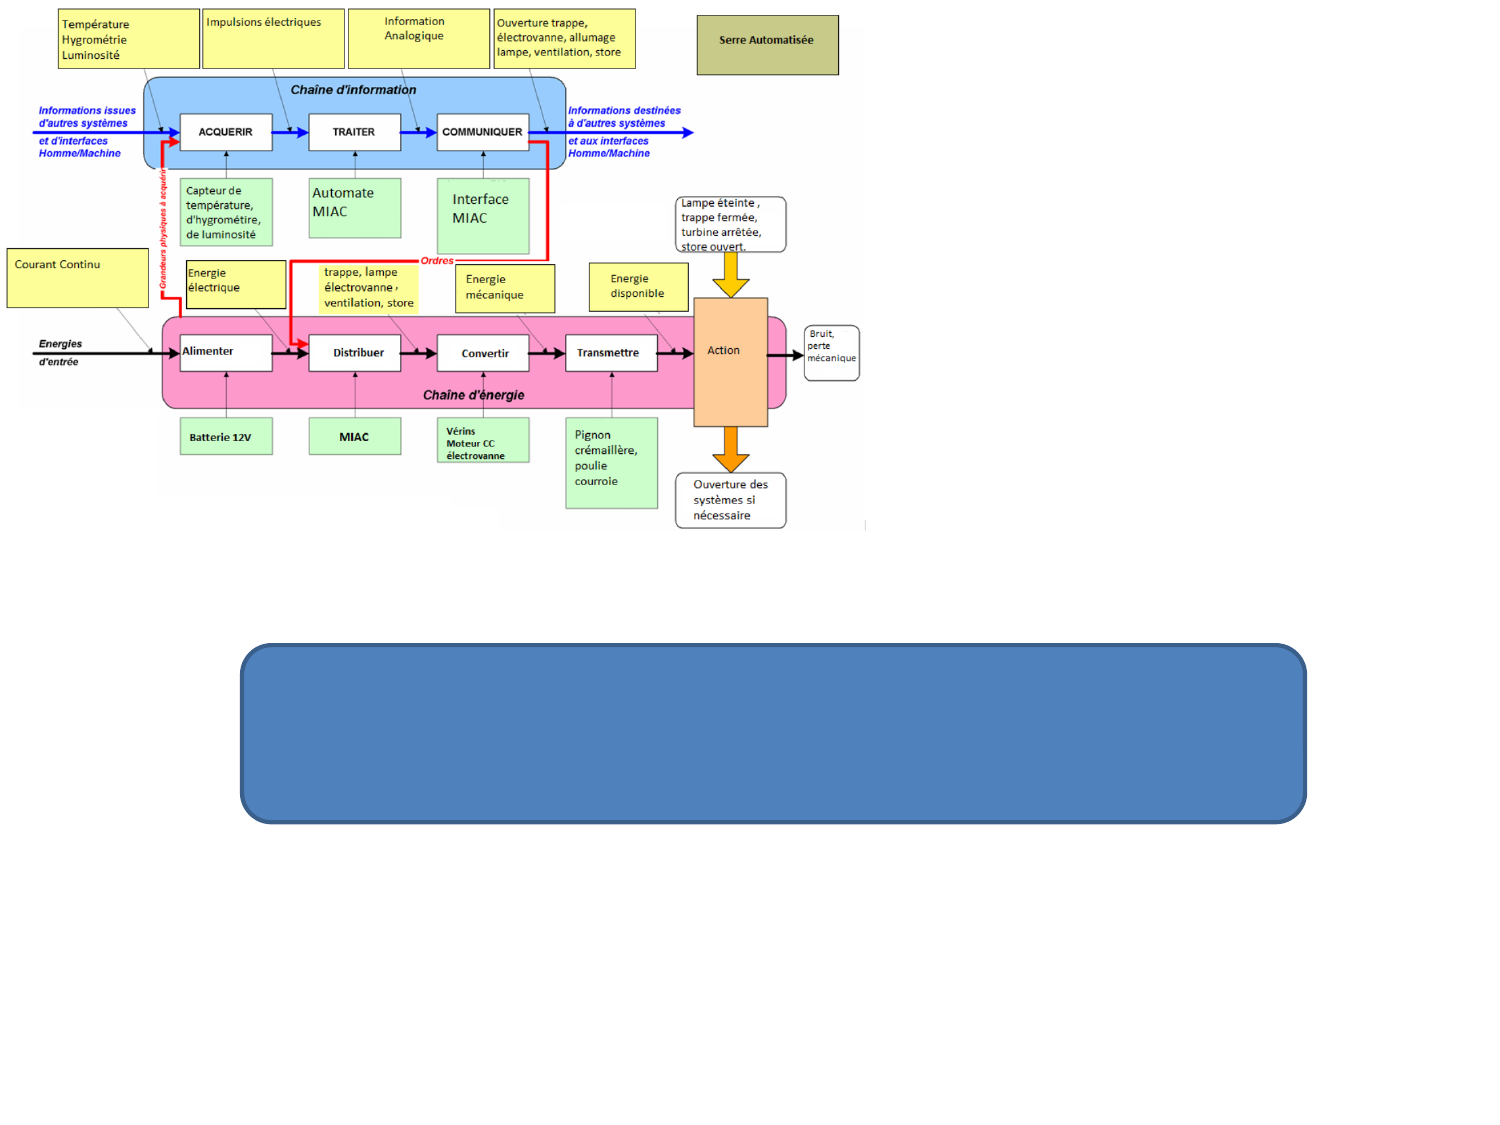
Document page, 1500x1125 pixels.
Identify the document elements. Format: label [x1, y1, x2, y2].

list [0, 0, 868, 538]
text_box [239, 643, 1308, 825]
